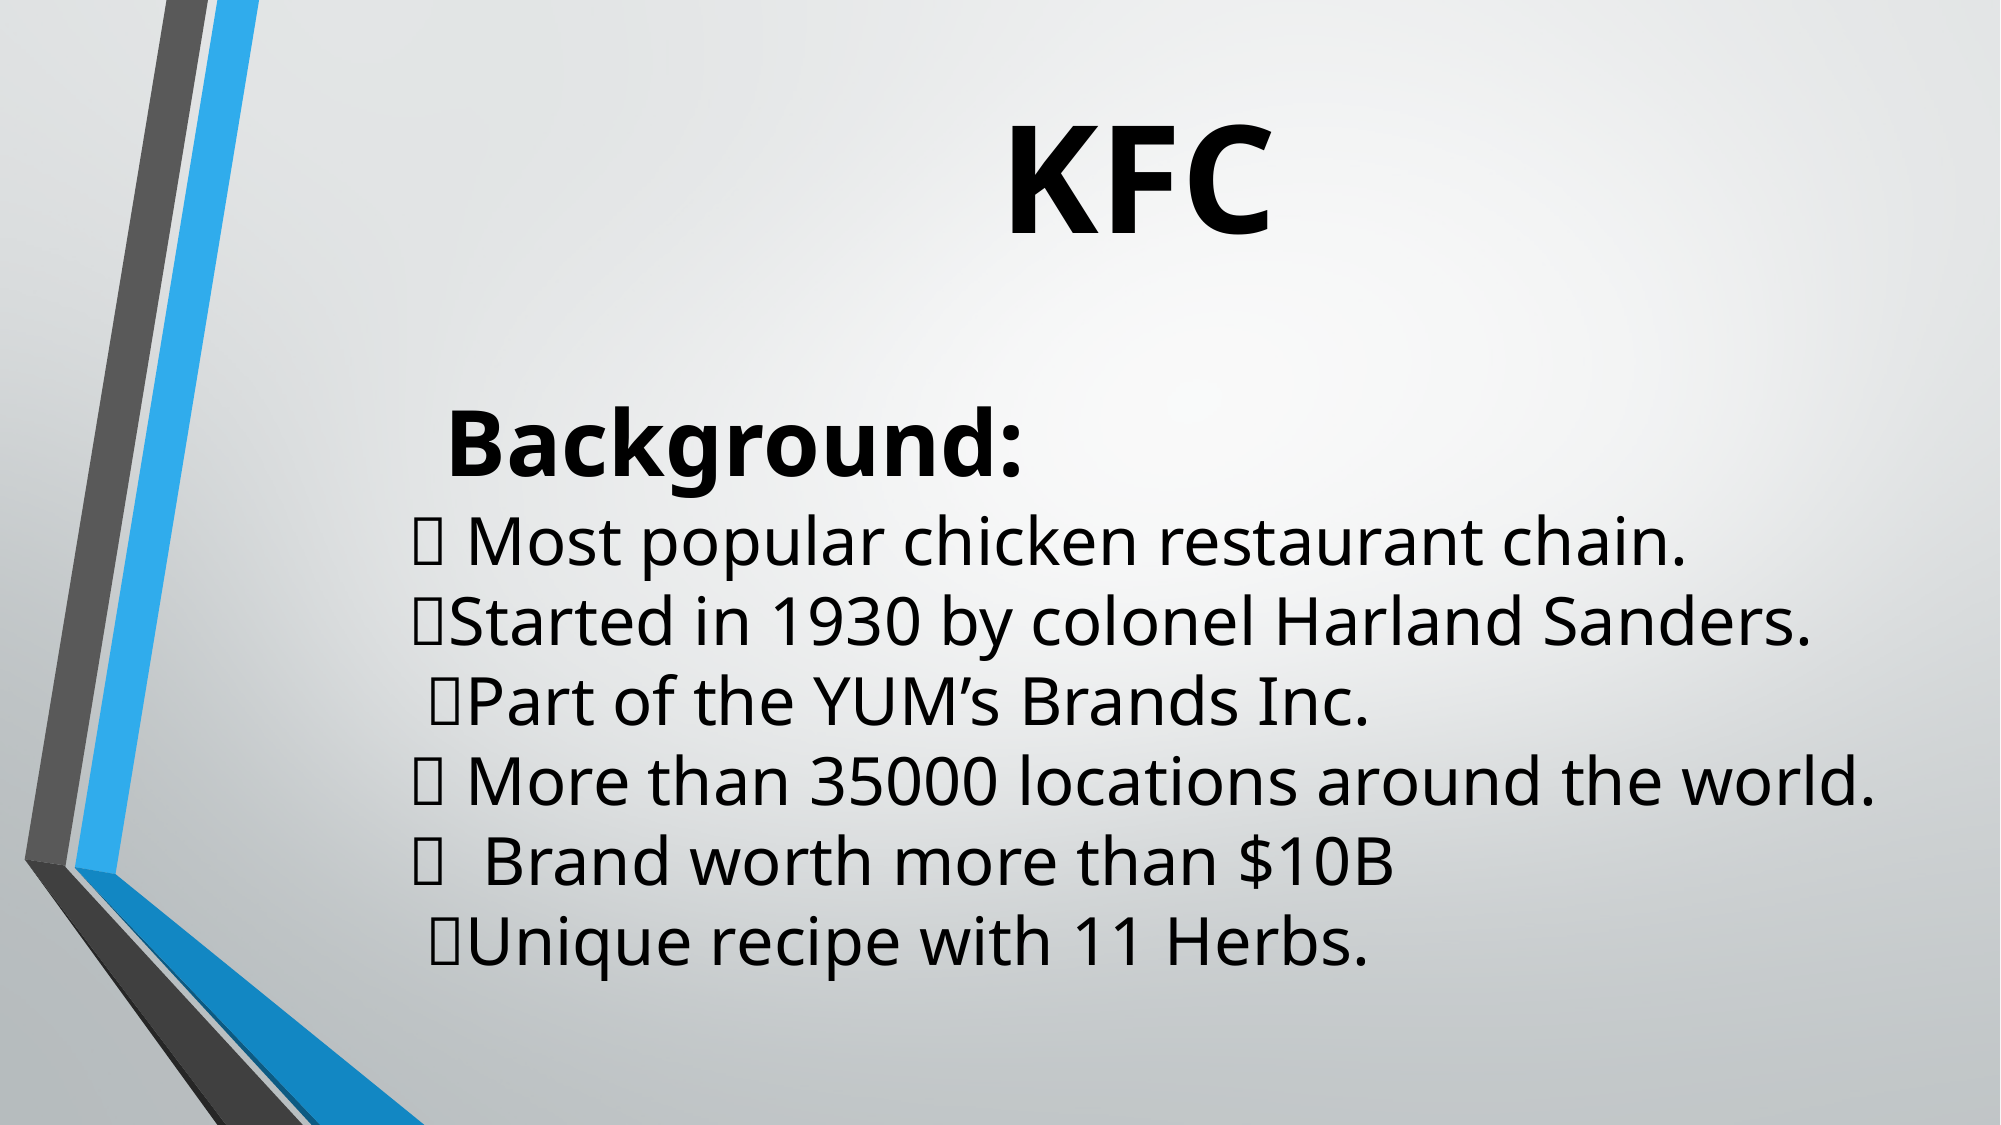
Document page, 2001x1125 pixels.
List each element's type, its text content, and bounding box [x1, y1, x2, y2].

text_box KFC Background:  Most popular chicken restaurant chain. Started in 1930 by colonel Harland Sanders. Part of the YUM’s Brands Inc.  More than 35000 locations around the world.  Brand worth more than $10B Unique recipe with 11 Herbs. [342, 76, 1935, 1125]
